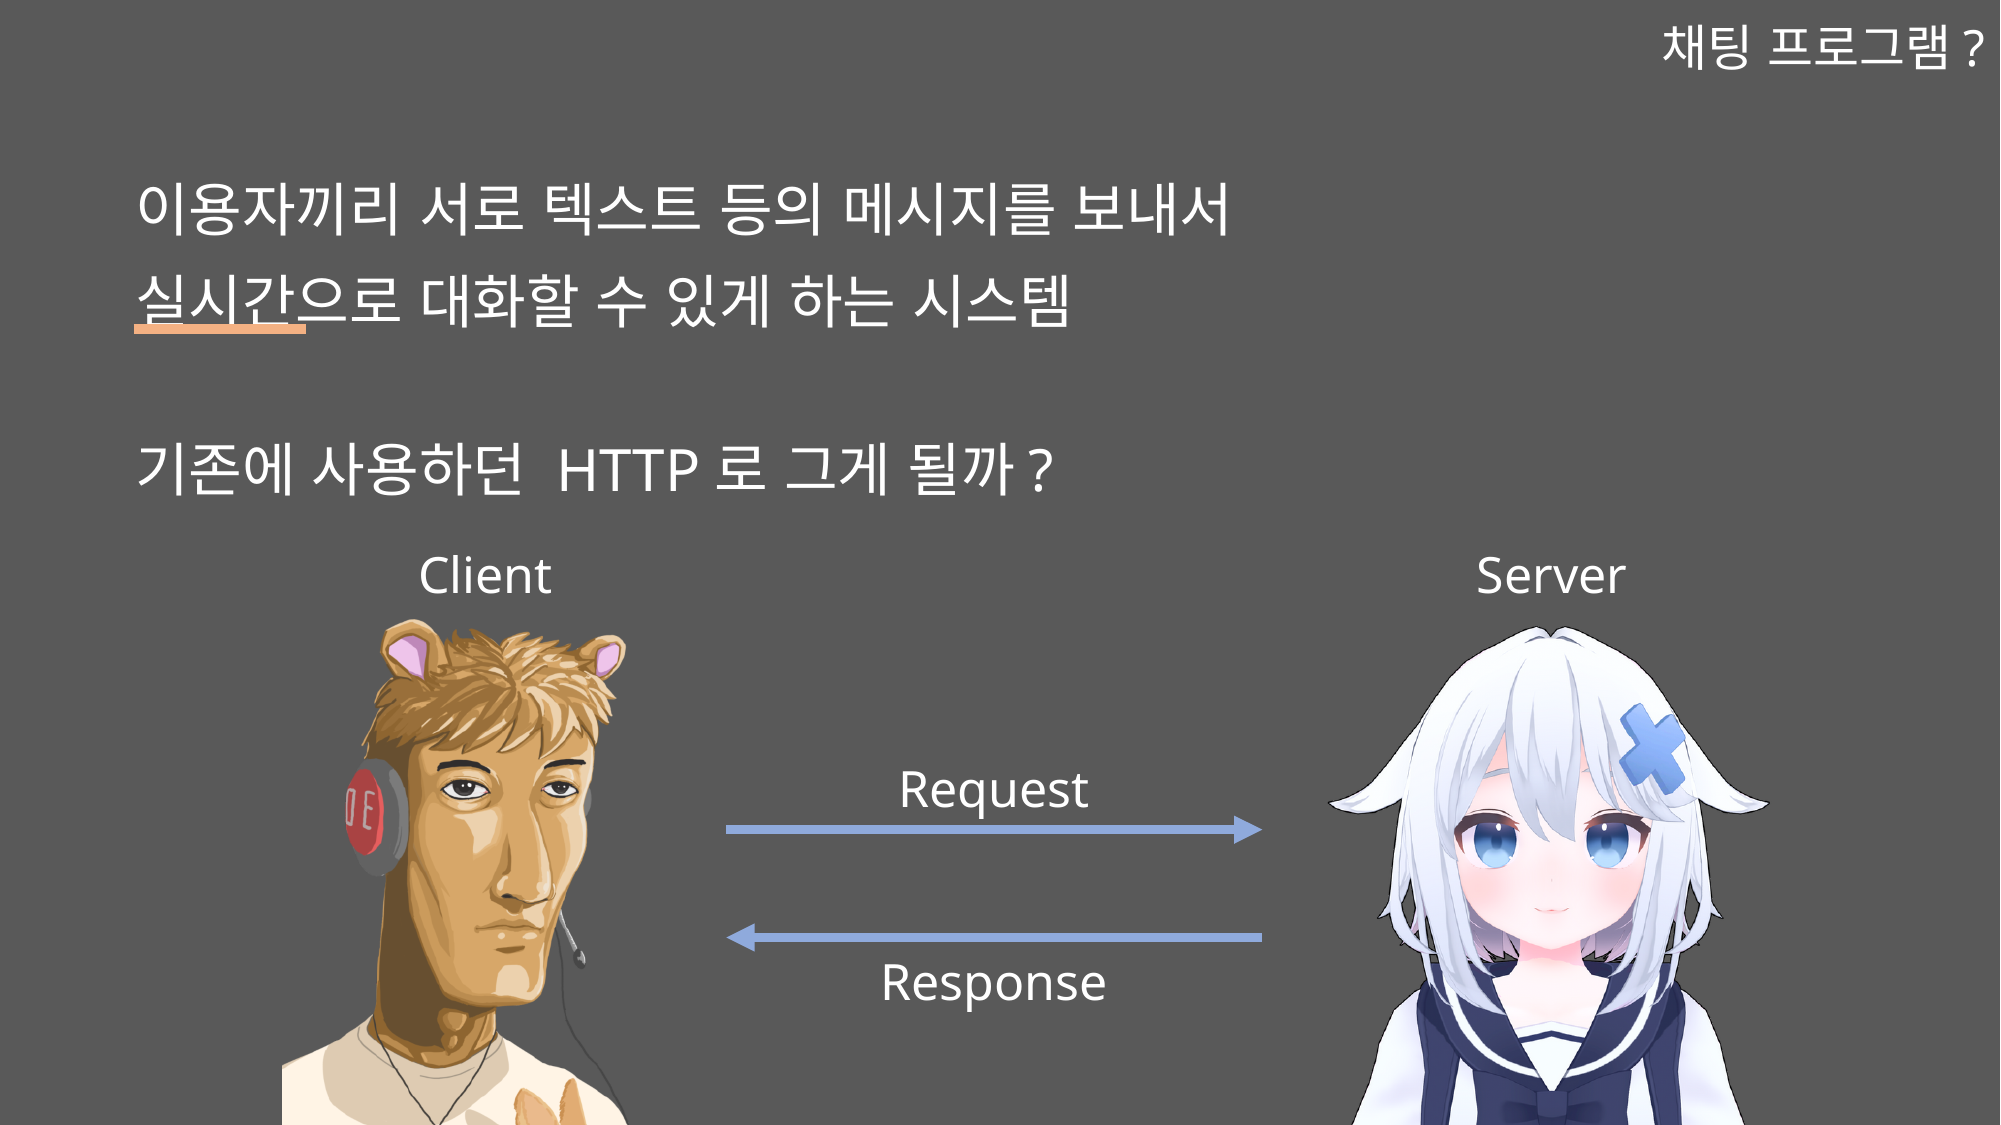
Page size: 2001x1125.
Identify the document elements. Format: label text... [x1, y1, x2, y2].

text_box 이용자끼리 서로 텍스트 등의 메시지를 보내서 [120, 173, 1859, 258]
text_box 기존에 사용하던 HTTP로 그게 될까? [120, 425, 1434, 511]
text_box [1285, 535, 1819, 1125]
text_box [726, 749, 1263, 834]
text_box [726, 937, 1263, 1027]
text_box 실시간으로 대화할 수 있게 하는 시스템 [120, 257, 1434, 343]
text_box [282, 535, 629, 1125]
text_box 채팅 프로그램? [919, 15, 2000, 88]
